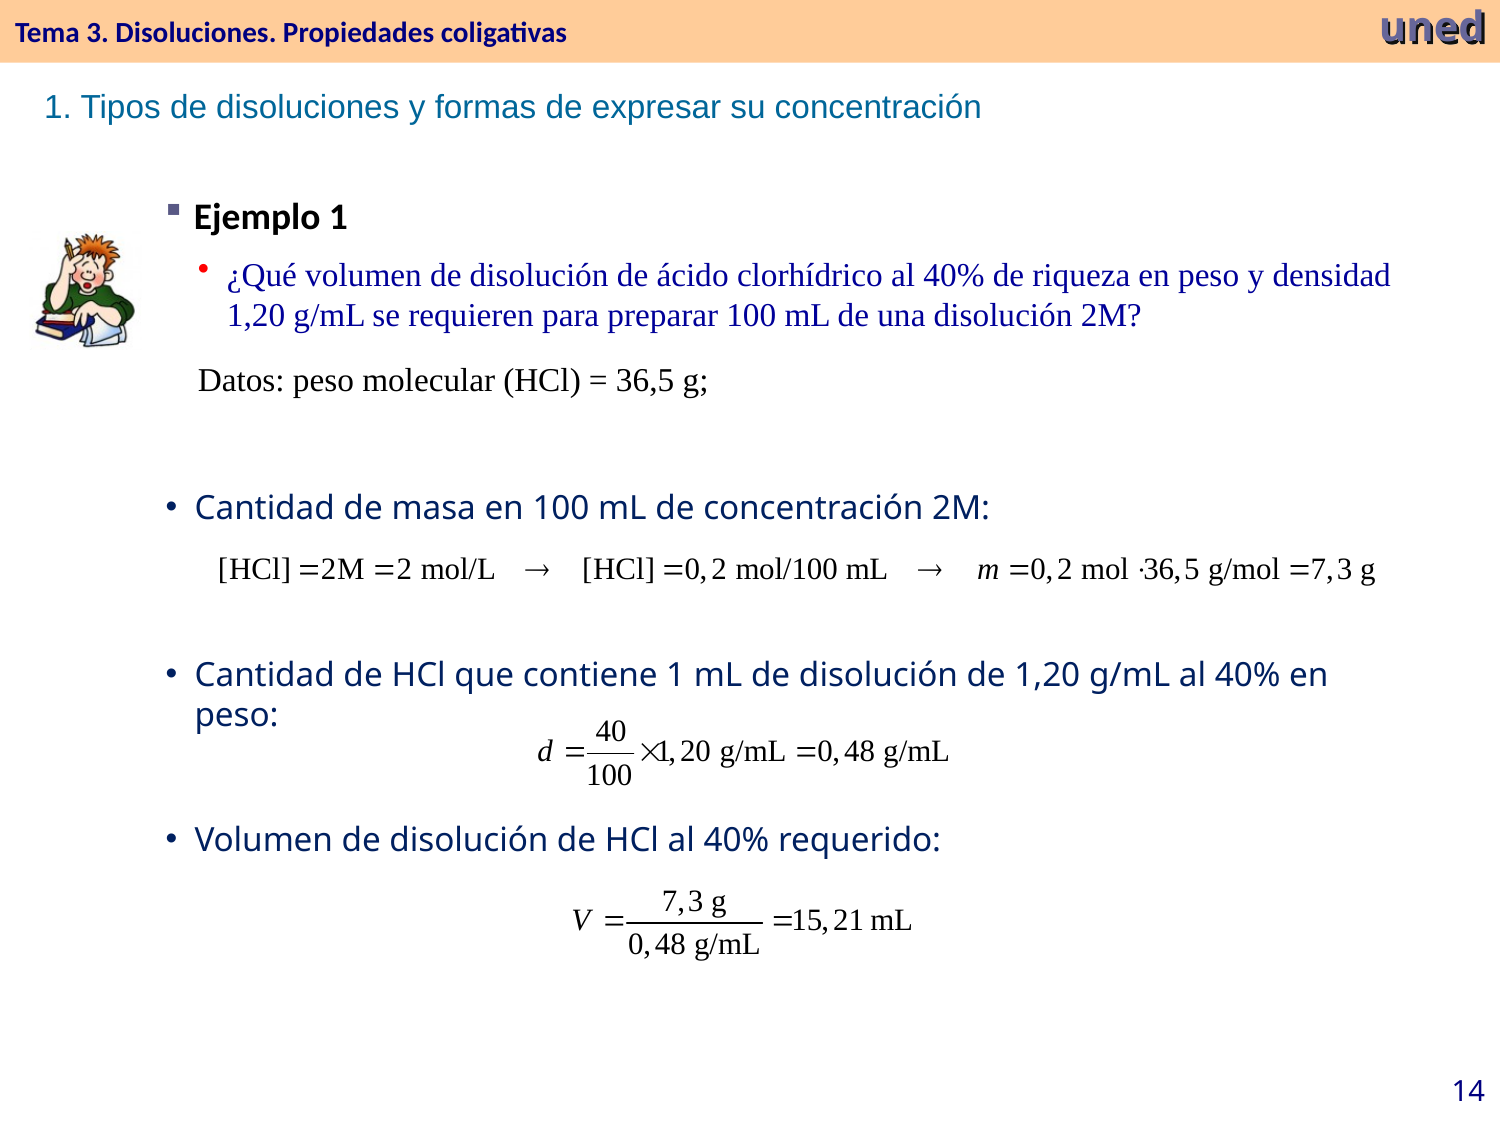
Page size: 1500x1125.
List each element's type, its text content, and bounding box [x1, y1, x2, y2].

text_box Tema 3. Disoluciones. Propiedades coligativas [0, 0, 1088, 61]
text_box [569, 881, 919, 968]
text_box uned [1364, 0, 1500, 50]
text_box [215, 550, 1381, 593]
text_box 1. Tipos de disoluciones y formas de expresar su concentración [29, 78, 1400, 133]
text_box Cantidad de masa en 100 mL de concentración 2M: [150, 478, 1400, 534]
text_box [532, 711, 957, 793]
text_box Ejemplo 1 [150, 184, 1424, 245]
text_box 14 [1399, 1059, 1500, 1125]
text_box Cantidad de HCl que contiene 1 mL de disolución de 1,20 g/mL al 40% en peso: [150, 645, 1400, 741]
text_box Volumen de disolución de HCl al 40% requerido: [150, 810, 1400, 866]
picture [29, 231, 142, 350]
text_box ¿Qué volumen de disolución de ácido clorhídrico al 40% de riqueza en peso y densidad 1,20 g/mL se requieren para preparar 100 mL de una disolución 2M? Datos: peso molecular (HCl) = 36,5 g; [183, 245, 1424, 405]
text_box [0, 0, 1500, 63]
